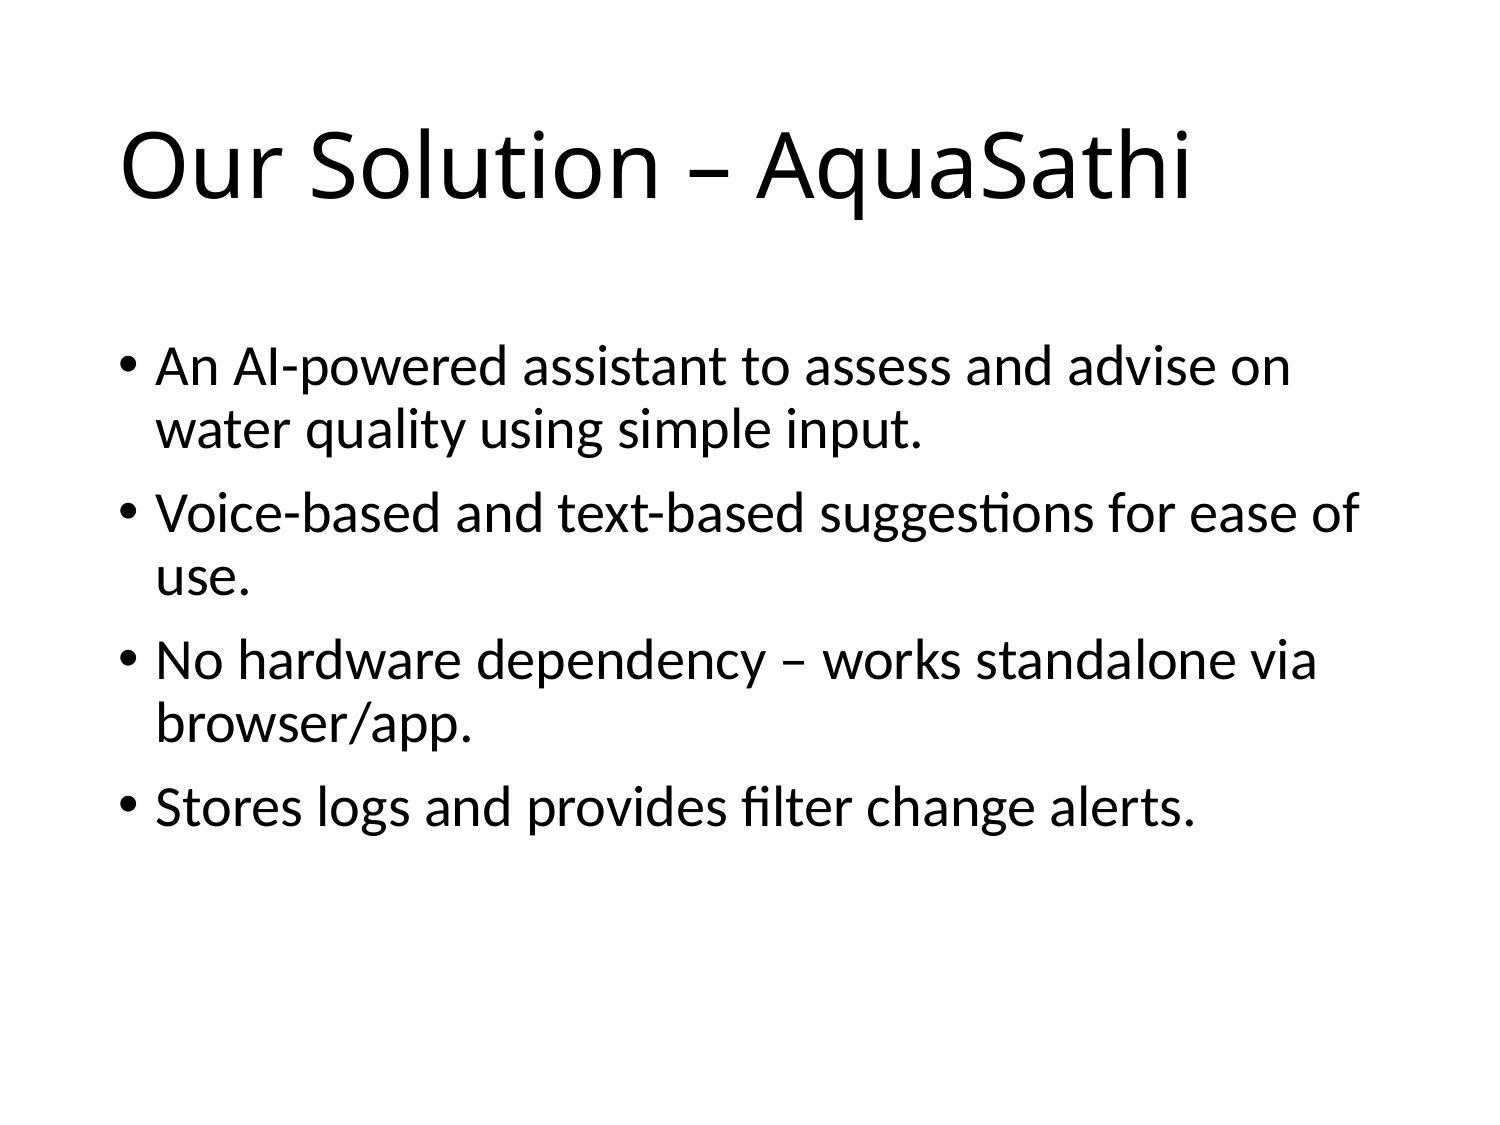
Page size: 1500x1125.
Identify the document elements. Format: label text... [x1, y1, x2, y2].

list An AI-powered assistant to assess and advise on water quality using simple input. Voice-based and text-based suggestions for ease of use. No hardware dependency – works standalone via browser/app. Stores logs and provides filter change alerts. [103, 237, 1397, 951]
title Our Solution – AquaSathi [103, 59, 1397, 237]
